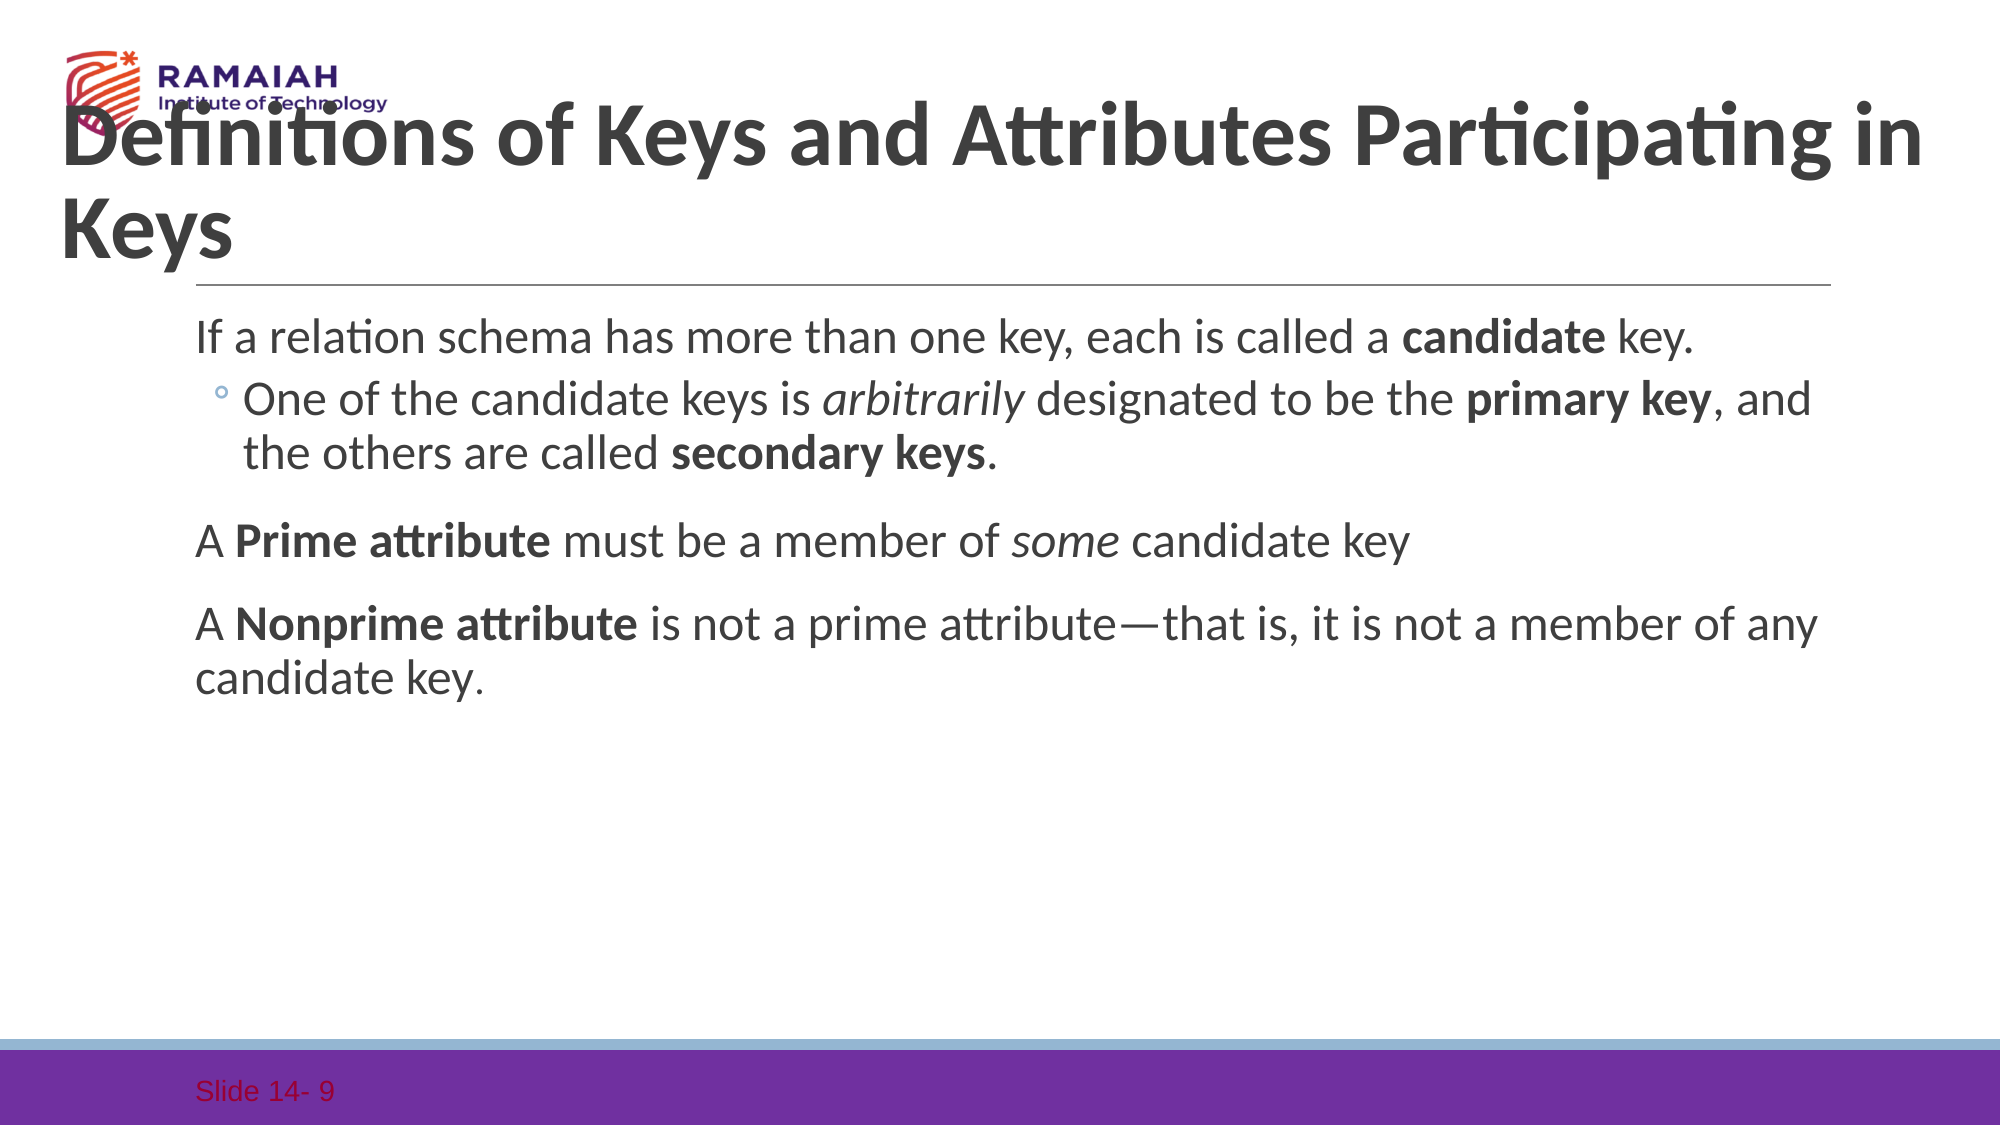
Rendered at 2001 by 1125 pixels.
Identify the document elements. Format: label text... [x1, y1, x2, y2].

slide_number Slide 14- ‹#› [180, 1059, 586, 1120]
title Definitions of Keys and Attributes Participating in Keys [46, 47, 2000, 285]
list If a relation schema has more than one key, each is called a candidate key. One of the candidate keys is arbitrarily designated to be the primary key, and the others are called secondary keys. A Prime attribute must be a member of some candidate key A Nonprime attribute is not a prime attribute—that is, it is not a member of any candidate key. [180, 302, 1830, 963]
picture [28, 5, 429, 166]
